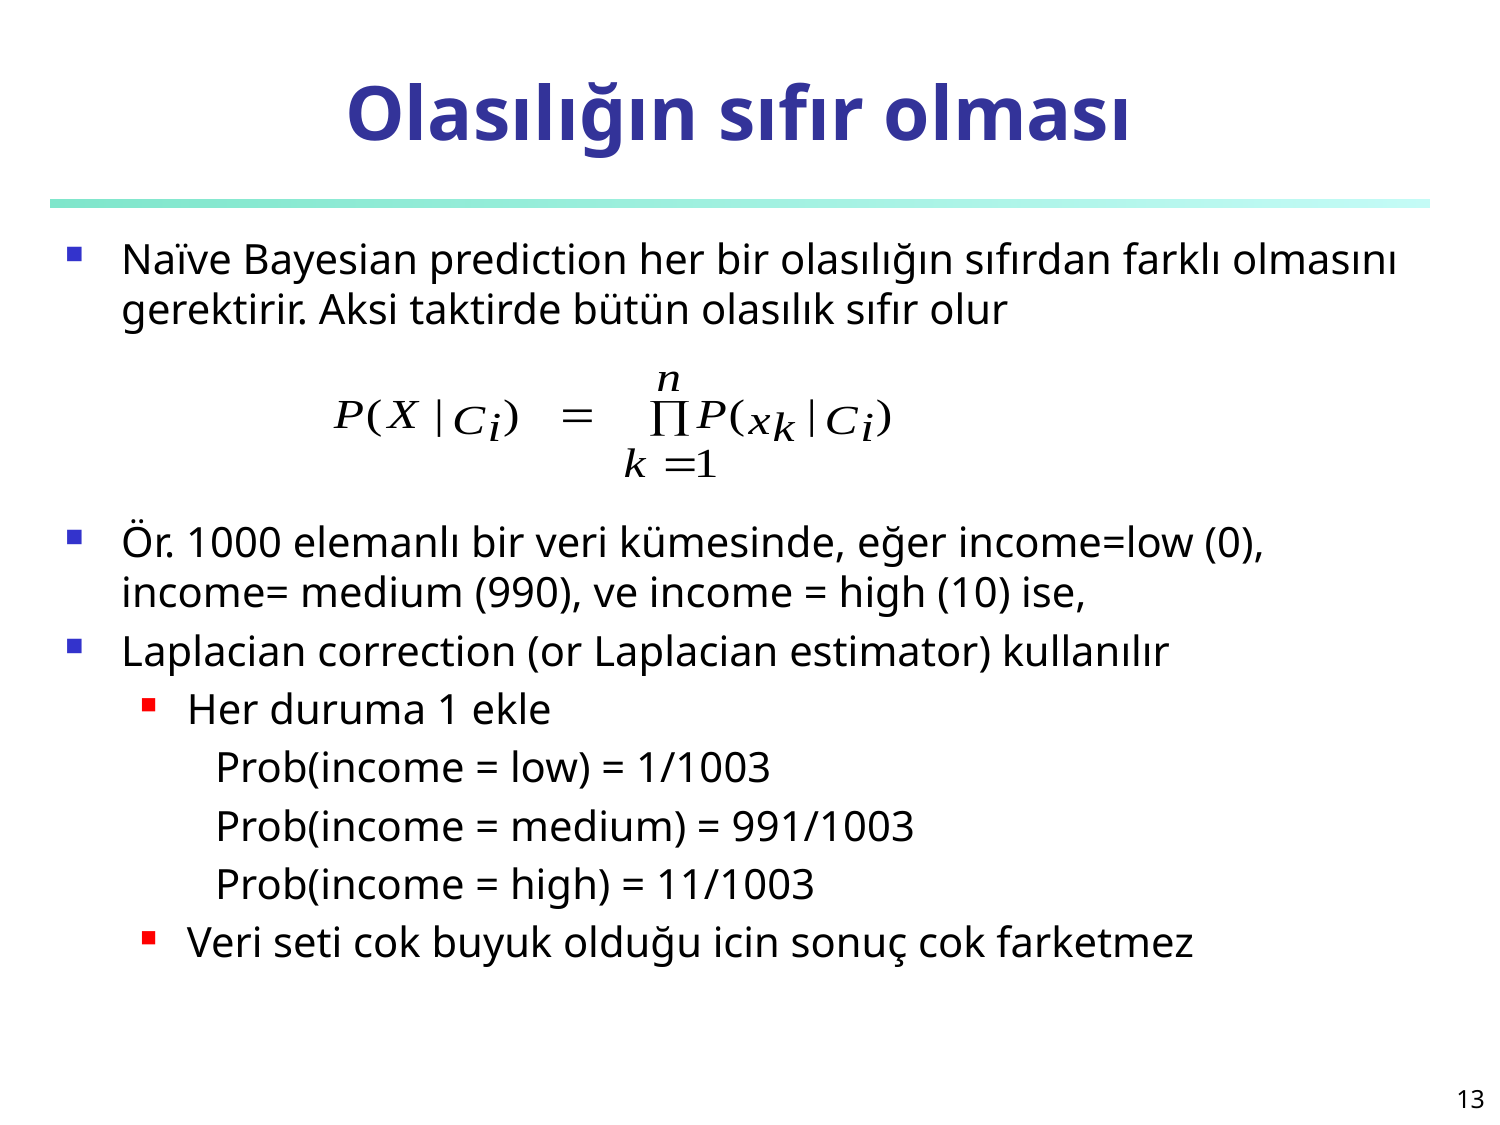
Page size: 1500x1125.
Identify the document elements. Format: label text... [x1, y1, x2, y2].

slide_number 13 [1187, 1062, 1500, 1125]
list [324, 349, 901, 488]
title Olasılığın sıfır olması [49, 62, 1429, 163]
list Naïve Bayesian prediction her bir olasılığın sıfırdan farklı olmasını gerektirir. Aksi taktirde bütün olasılık sıfır olur Ör. 1000 elemanlı bir veri kümesinde, eğer income=low (0), income= medium (990), ve income = high (10) ise, Laplacian correction (or Laplacian estimator) kullanılır Her duruma 1 ekle Prob(income = low) = 1/1003 Prob(income = medium) = 991/1003 Prob(income = high) = 11/1003 Veri seti cok buyuk olduğu icin sonuç cok farketmez [49, 224, 1426, 1063]
